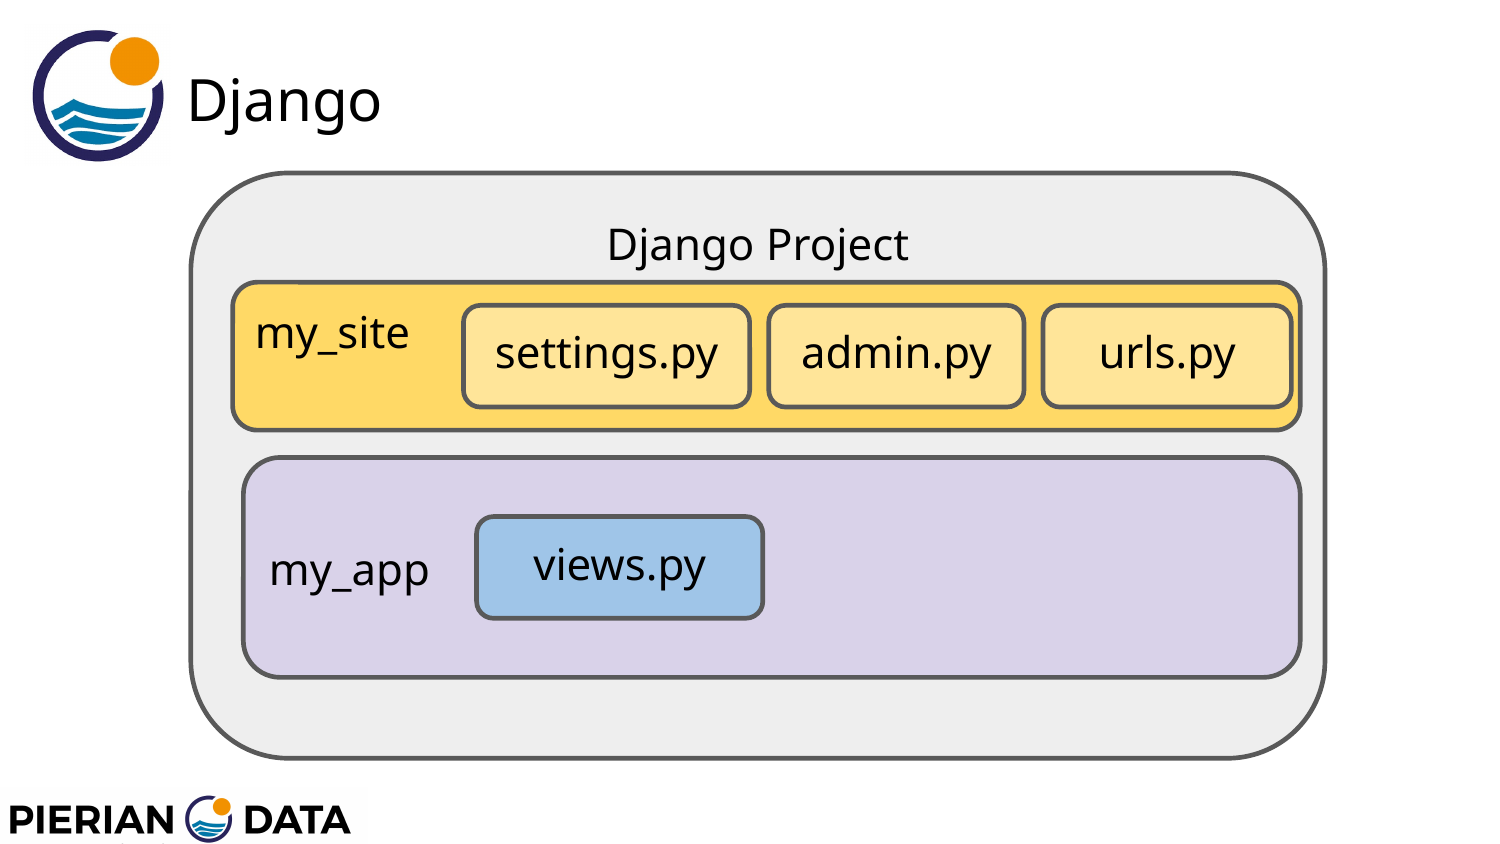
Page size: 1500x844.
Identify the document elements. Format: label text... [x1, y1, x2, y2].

text_box admin.py [768, 305, 1025, 408]
text_box my_app [243, 457, 1301, 678]
text_box Django Project [190, 172, 1325, 759]
text_box views.py [476, 516, 763, 619]
text_box settings.py [463, 305, 750, 408]
title Django [176, 48, 1449, 143]
picture [0, 787, 368, 844]
text_box my_site [232, 282, 1301, 431]
text_box urls.py [1043, 305, 1292, 408]
picture [24, 24, 172, 167]
